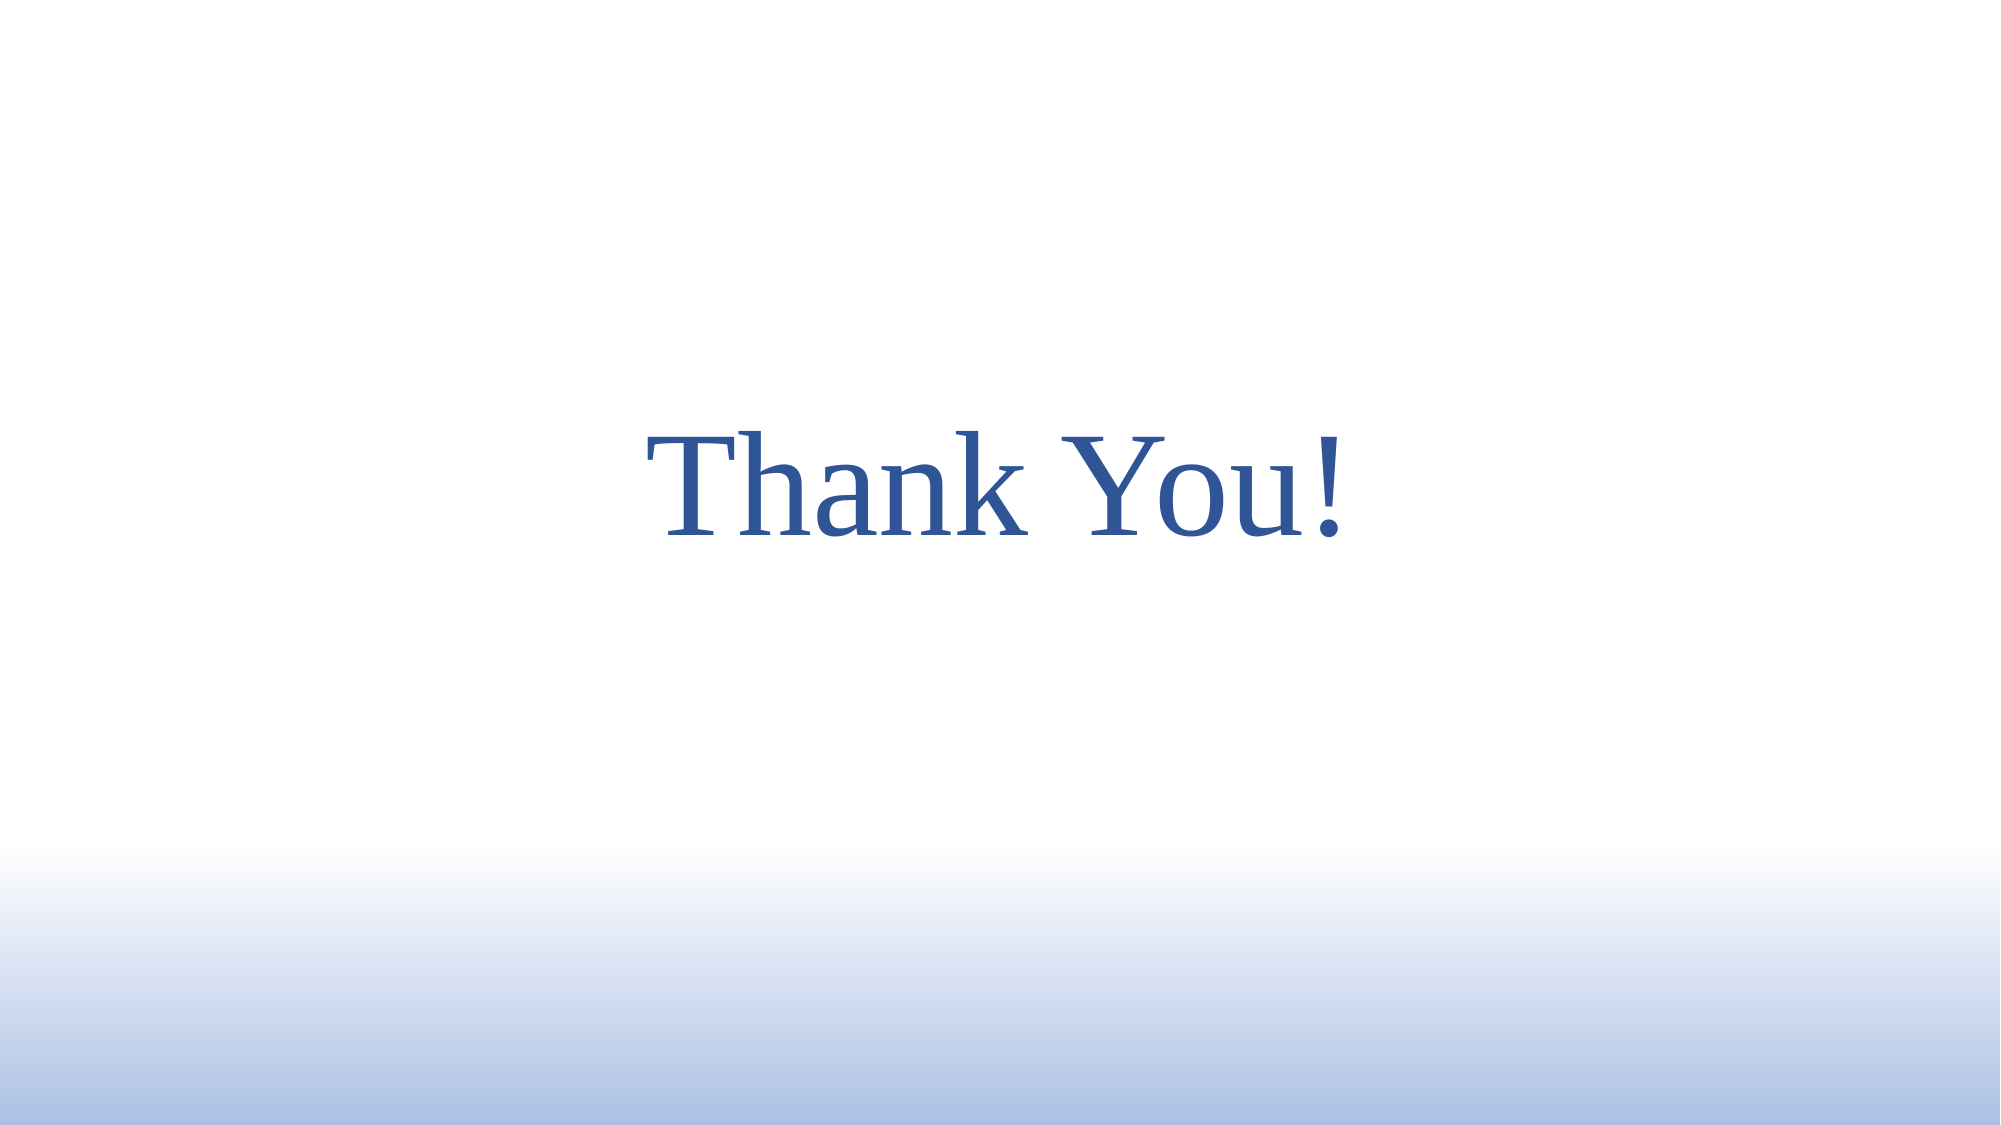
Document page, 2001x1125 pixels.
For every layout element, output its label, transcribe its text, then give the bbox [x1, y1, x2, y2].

title Thank You! [249, 184, 1750, 576]
